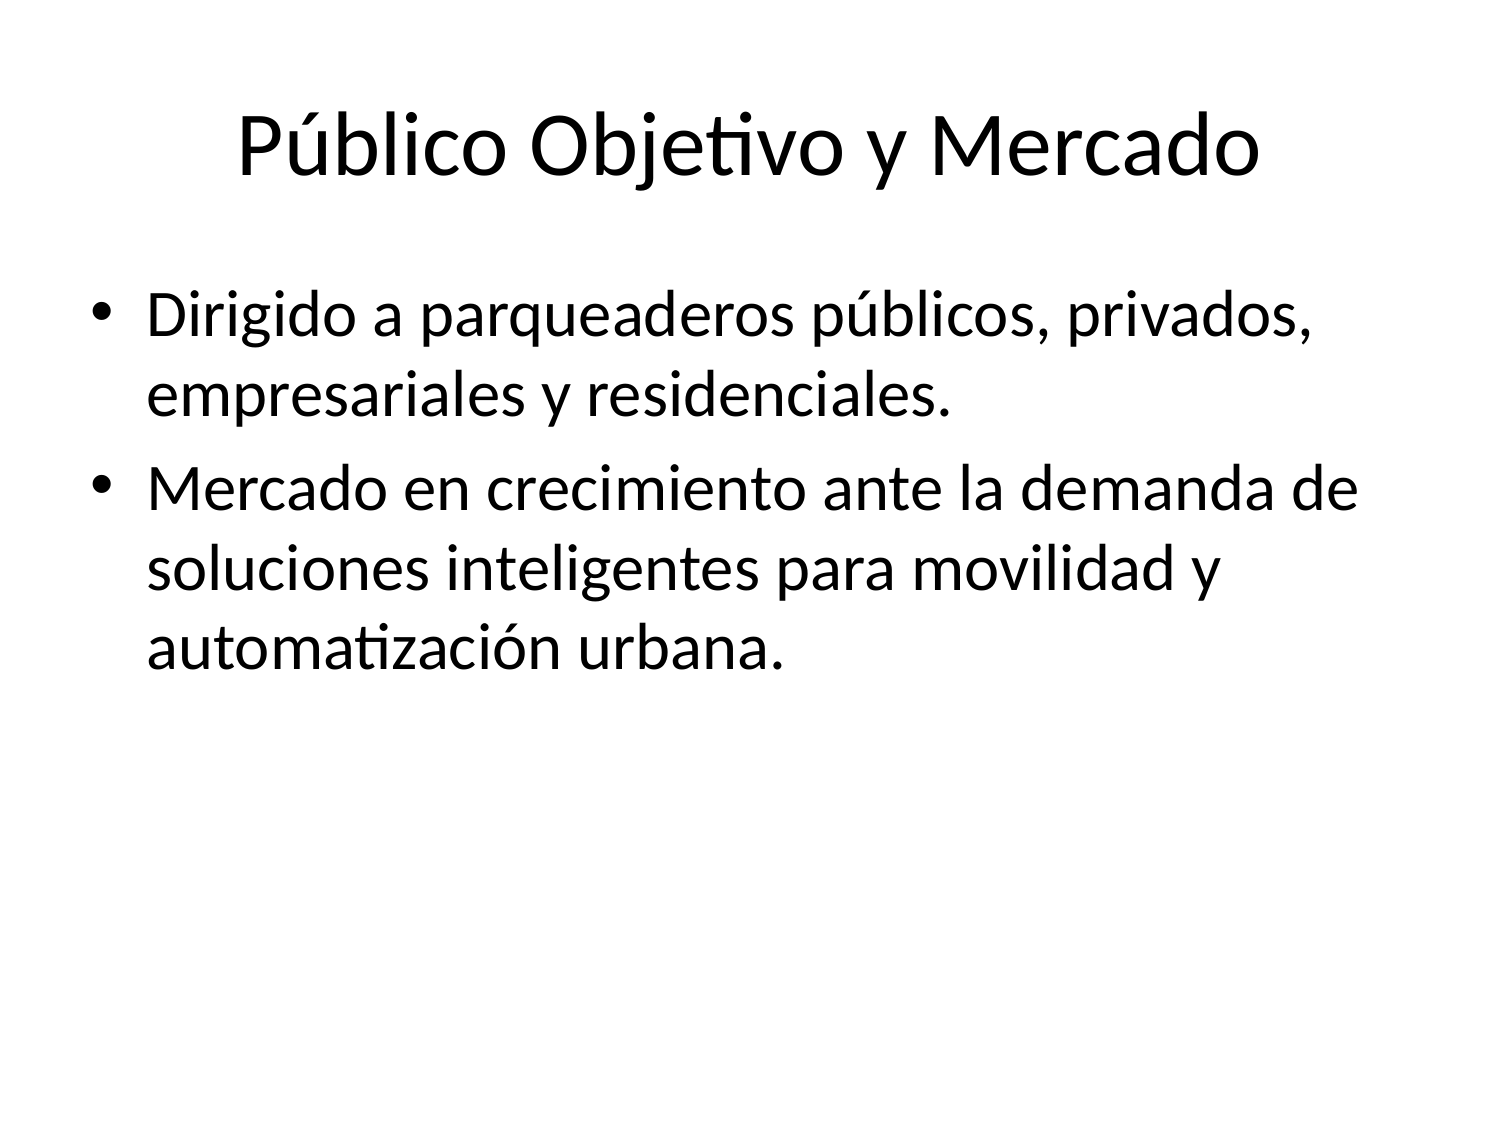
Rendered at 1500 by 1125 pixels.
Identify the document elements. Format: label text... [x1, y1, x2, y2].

list Dirigido a parqueaderos públicos, privados, empresariales y residenciales. Mercado en crecimiento ante la demanda de soluciones inteligentes para movilidad y automatización urbana. [75, 262, 1425, 1005]
title Público Objetivo y Mercado [75, 45, 1425, 233]
